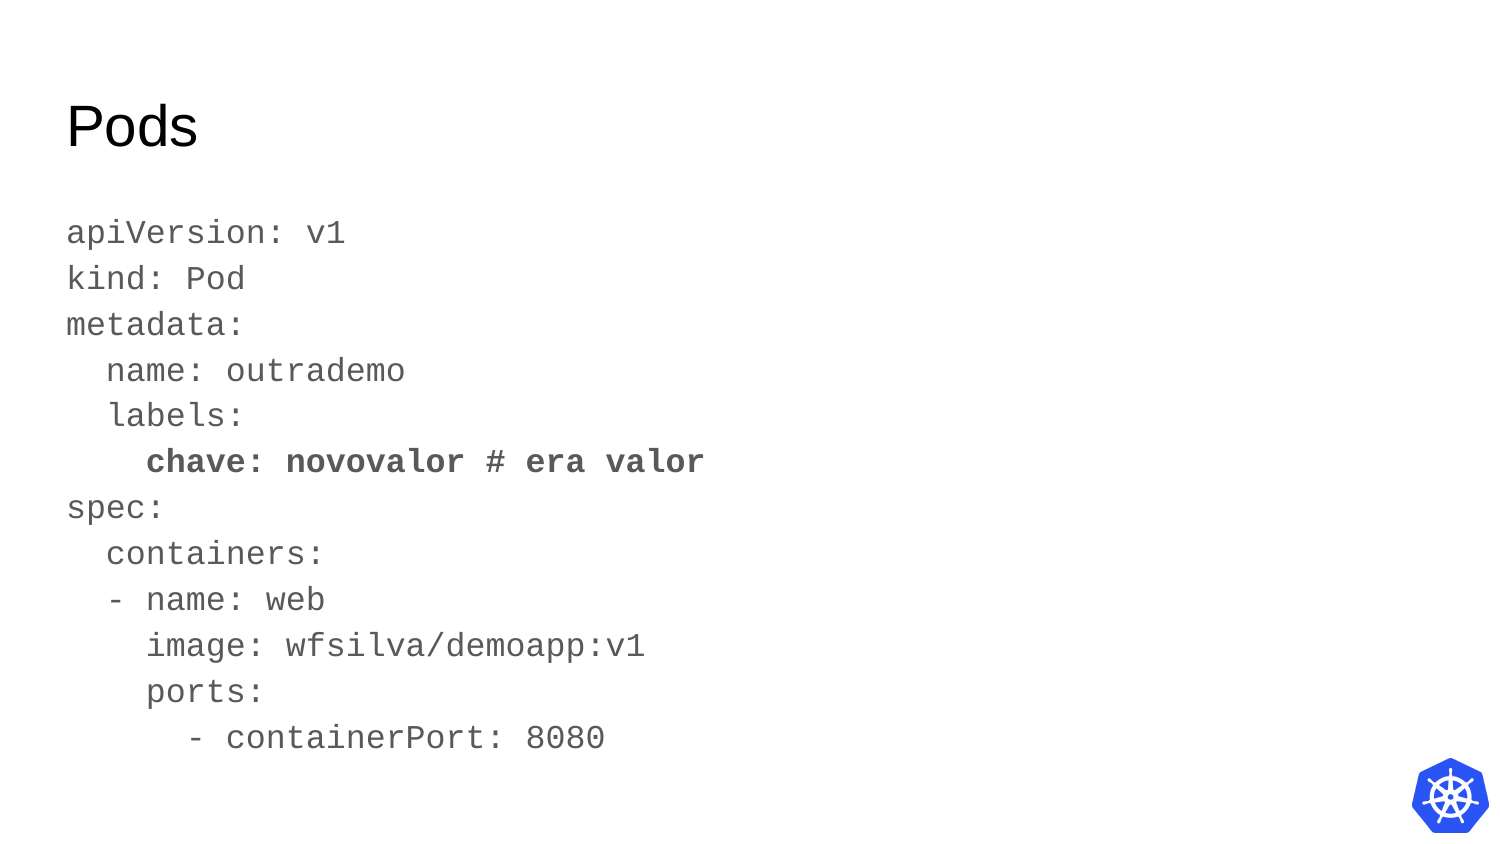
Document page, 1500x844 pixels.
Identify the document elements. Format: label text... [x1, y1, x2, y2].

picture [1411, 757, 1489, 833]
list apiVersion: v1 kind: Pod metadata: name: outrademo labels: chave: novovalor # era valor spec: containers: - name: web image: wfsilva/demoapp:v1 ports: - containerPort: 8080 [51, 189, 1449, 750]
title Pods [51, 72, 1449, 167]
